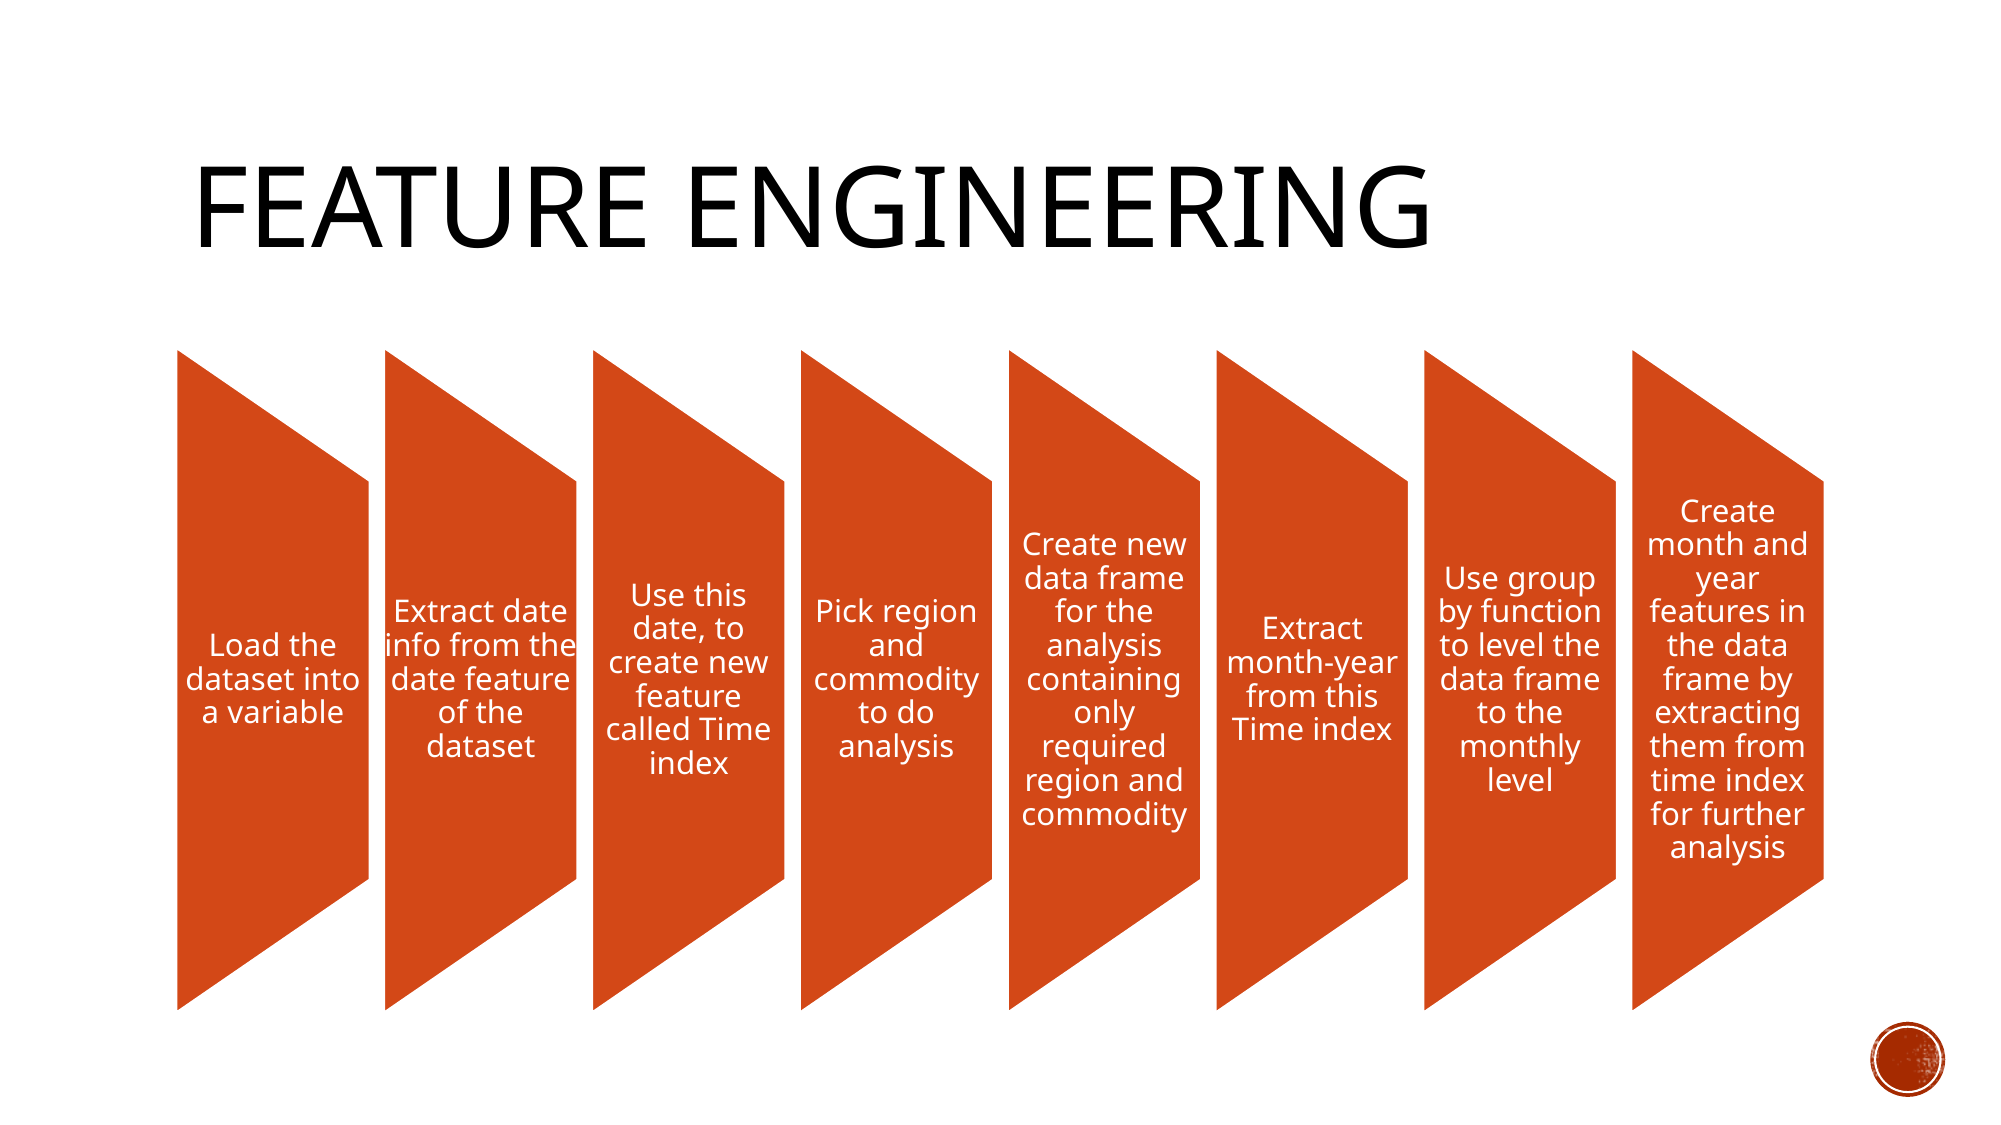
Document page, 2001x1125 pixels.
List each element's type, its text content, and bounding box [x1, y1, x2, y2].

title Feature engineering [175, 79, 1826, 344]
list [176, 354, 1826, 1011]
